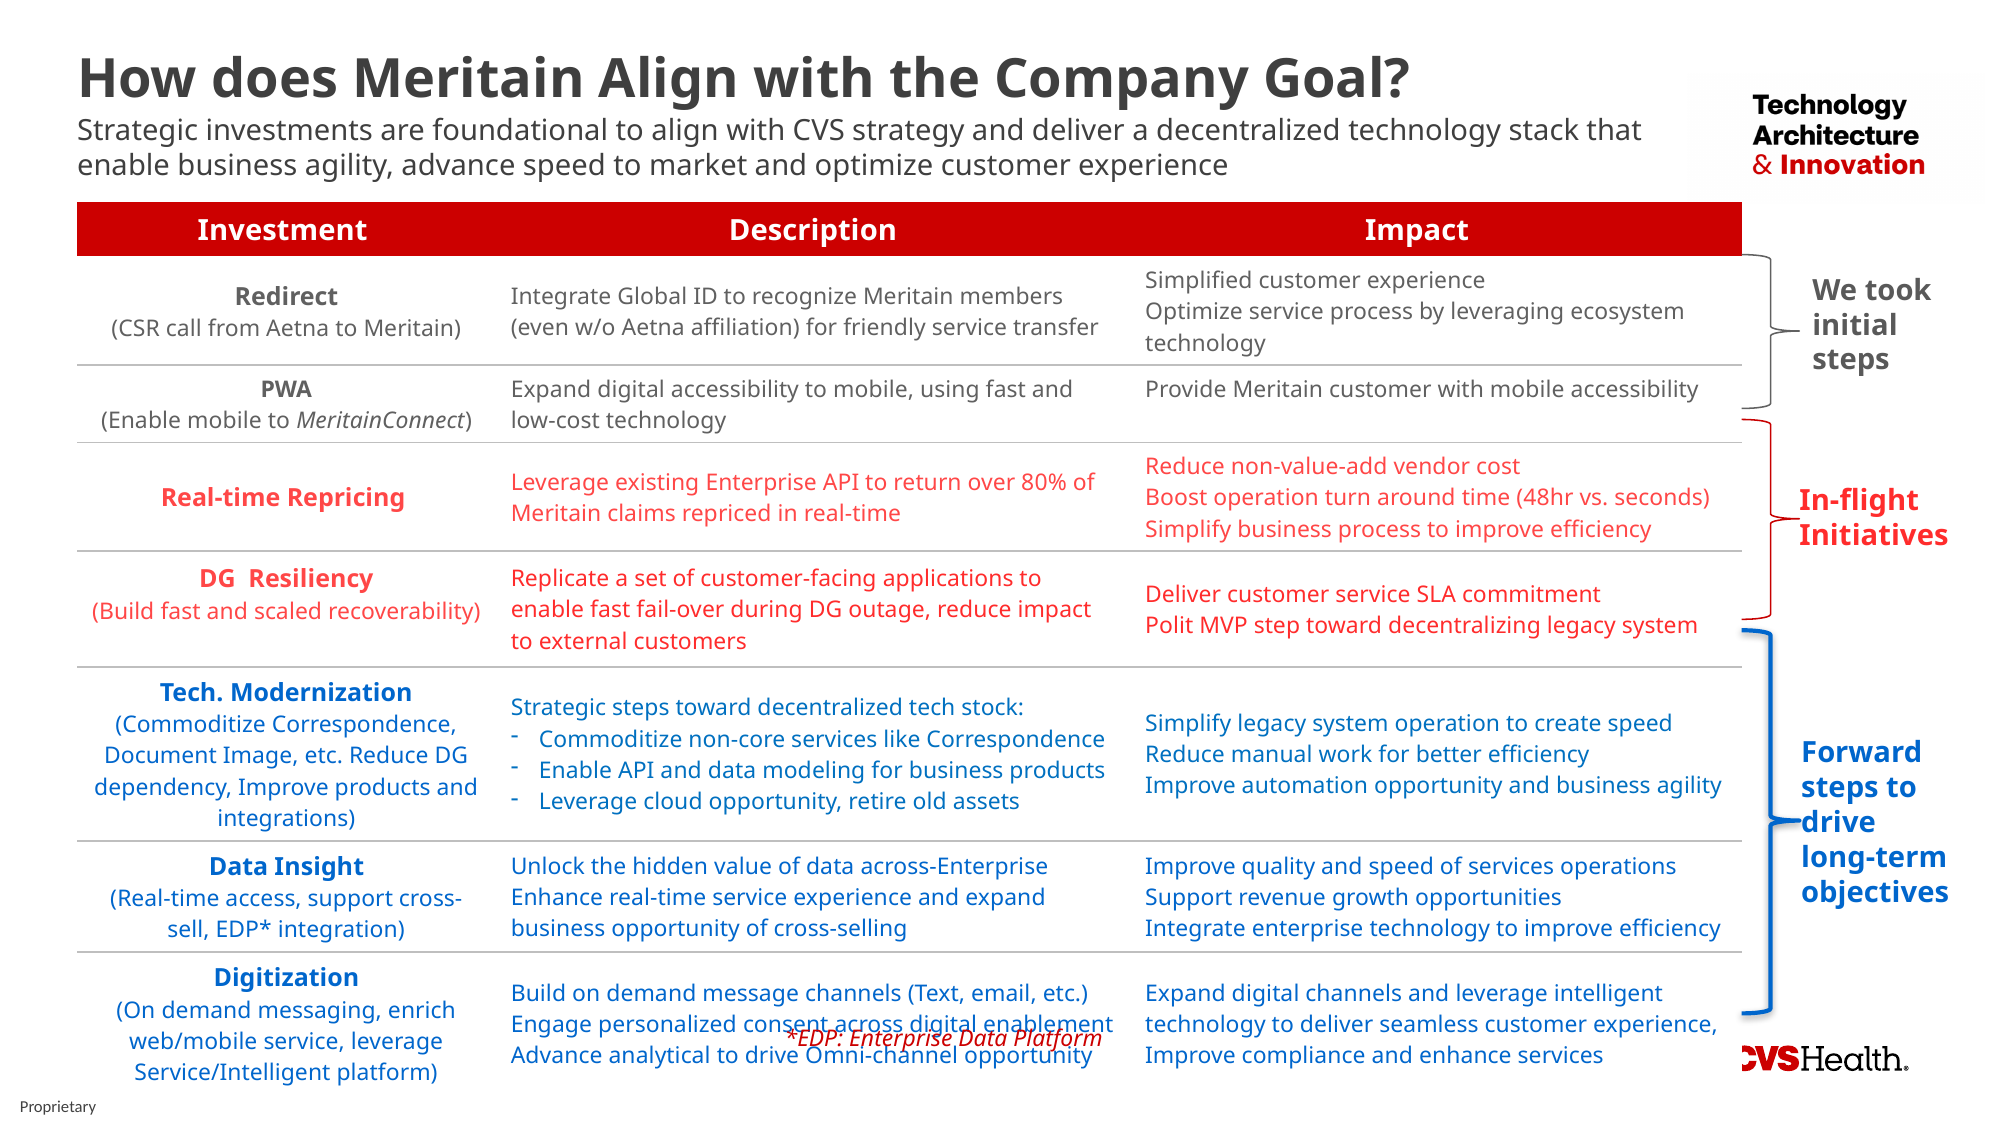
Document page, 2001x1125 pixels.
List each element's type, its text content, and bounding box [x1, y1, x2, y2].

table_cell Integrate Global ID to recognize Meritain members (even w/o Aetna affiliation) for friendly service transfer [496, 256, 1130, 364]
table_header Description [496, 202, 1130, 256]
table_cell Strategic steps toward decentralized tech stock: Commoditize non-core services like Correspondence Enable API and data modeling for business products Leverage cloud opportunity, retire old assets [496, 668, 1130, 840]
table_cell Simplify legacy system operation to create speed Reduce manual work for better efficiency Improve automation opportunity and business agility [1130, 668, 1735, 840]
picture [1687, 73, 1985, 204]
table_cell Expand digital accessibility to mobile, using fast and low-cost technology [496, 366, 1130, 442]
table_cell Provide Meritain customer with mobile accessibility [1130, 366, 1742, 442]
table_header Impact [1130, 202, 1742, 256]
table_cell Data Insight (Real-time access, support cross-sell, EDP* integration) [77, 842, 496, 951]
table_cell Leverage existing Enterprise API to return over 80% of Meritain claims repriced in real-time [496, 443, 1130, 550]
table_cell PWA (Enable mobile to MeritainConnect) [77, 366, 496, 442]
table_cell Tech. Modernization (Commoditize Correspondence, Document Image, etc. Reduce DG dependency, Improve products and integrations) [77, 668, 496, 840]
text_box [1741, 628, 1801, 1016]
table_header Investment [77, 202, 496, 256]
table_cell Redirect (CSR call from Aetna to Meritain) [77, 256, 496, 364]
list Strategic investments are foundational to align with CVS strategy and deliver a decentralized technology stack that enable business agility, advance speed to market and optimize customer experience [77, 111, 1742, 173]
text_box [1741, 418, 1799, 621]
table_cell Replicate a set of customer-facing applications to enable fast fail-over during DG outage, reduce impact to external customers [496, 552, 1130, 666]
text_box We took initial steps [1812, 271, 1951, 376]
title How does Meritain Align with the Company Goal? [77, 50, 1650, 111]
text_box Forward steps to drive long-term objectives [1801, 733, 1956, 909]
text_box [1741, 253, 1801, 410]
text_box In-flight Initiatives [1799, 480, 1970, 551]
table_cell Real-time Repricing [77, 443, 496, 550]
table_cell Improve quality and speed of services operations Support revenue growth opportunities Integrate enterprise technology to improve efficiency [1130, 842, 1735, 951]
table_cell Deliver customer service SLA commitment Polit MVP step toward decentralizing legacy system [1130, 552, 1742, 666]
table_cell Build on demand message channels (Text, email, etc.) Engage personalized consent across digital enablement Advance analytical to drive Omni-channel opportunity [496, 953, 1130, 1095]
table_cell Simplified customer experience Optimize service process by leveraging ecosystem technology [1130, 256, 1741, 364]
table_cell Expand digital channels and leverage intelligent technology to deliver seamless customer experience, Improve compliance and enhance services [1130, 953, 1742, 1095]
text_box *EDP: Enterprise Data Platform [784, 1023, 1104, 1051]
table_cell Unlock the hidden value of data across-Enterprise Enhance real-time service experience and expand business opportunity of cross-selling [496, 842, 1130, 951]
table_cell DG Resiliency (Build fast and scaled recoverability) [77, 552, 496, 666]
table_cell Digitization (On demand messaging, enrich web/mobile service, leverage Service/Intelligent platform) [77, 953, 496, 1095]
table_cell Reduce non-value-add vendor cost Boost operation turn around time (48hr vs. seconds) Simplify business process to improve efficiency [1130, 443, 1741, 550]
